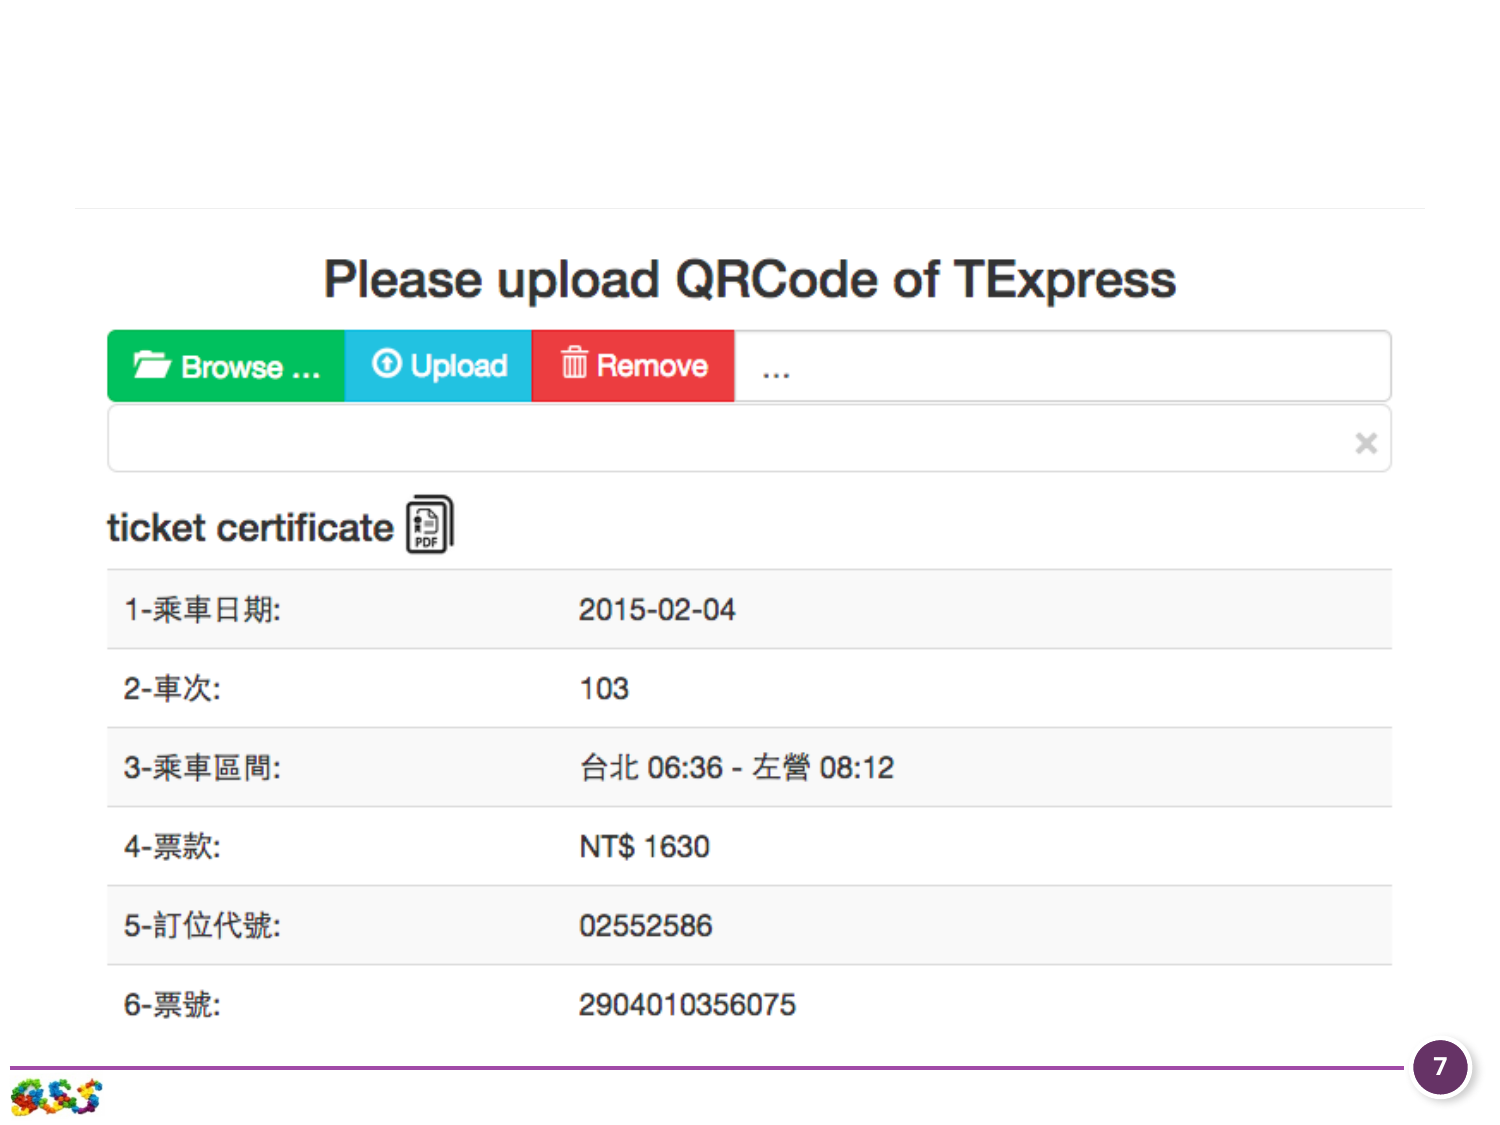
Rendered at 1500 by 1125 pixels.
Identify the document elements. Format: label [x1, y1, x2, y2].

picture [10, 1071, 104, 1121]
list [74, 207, 1426, 1036]
